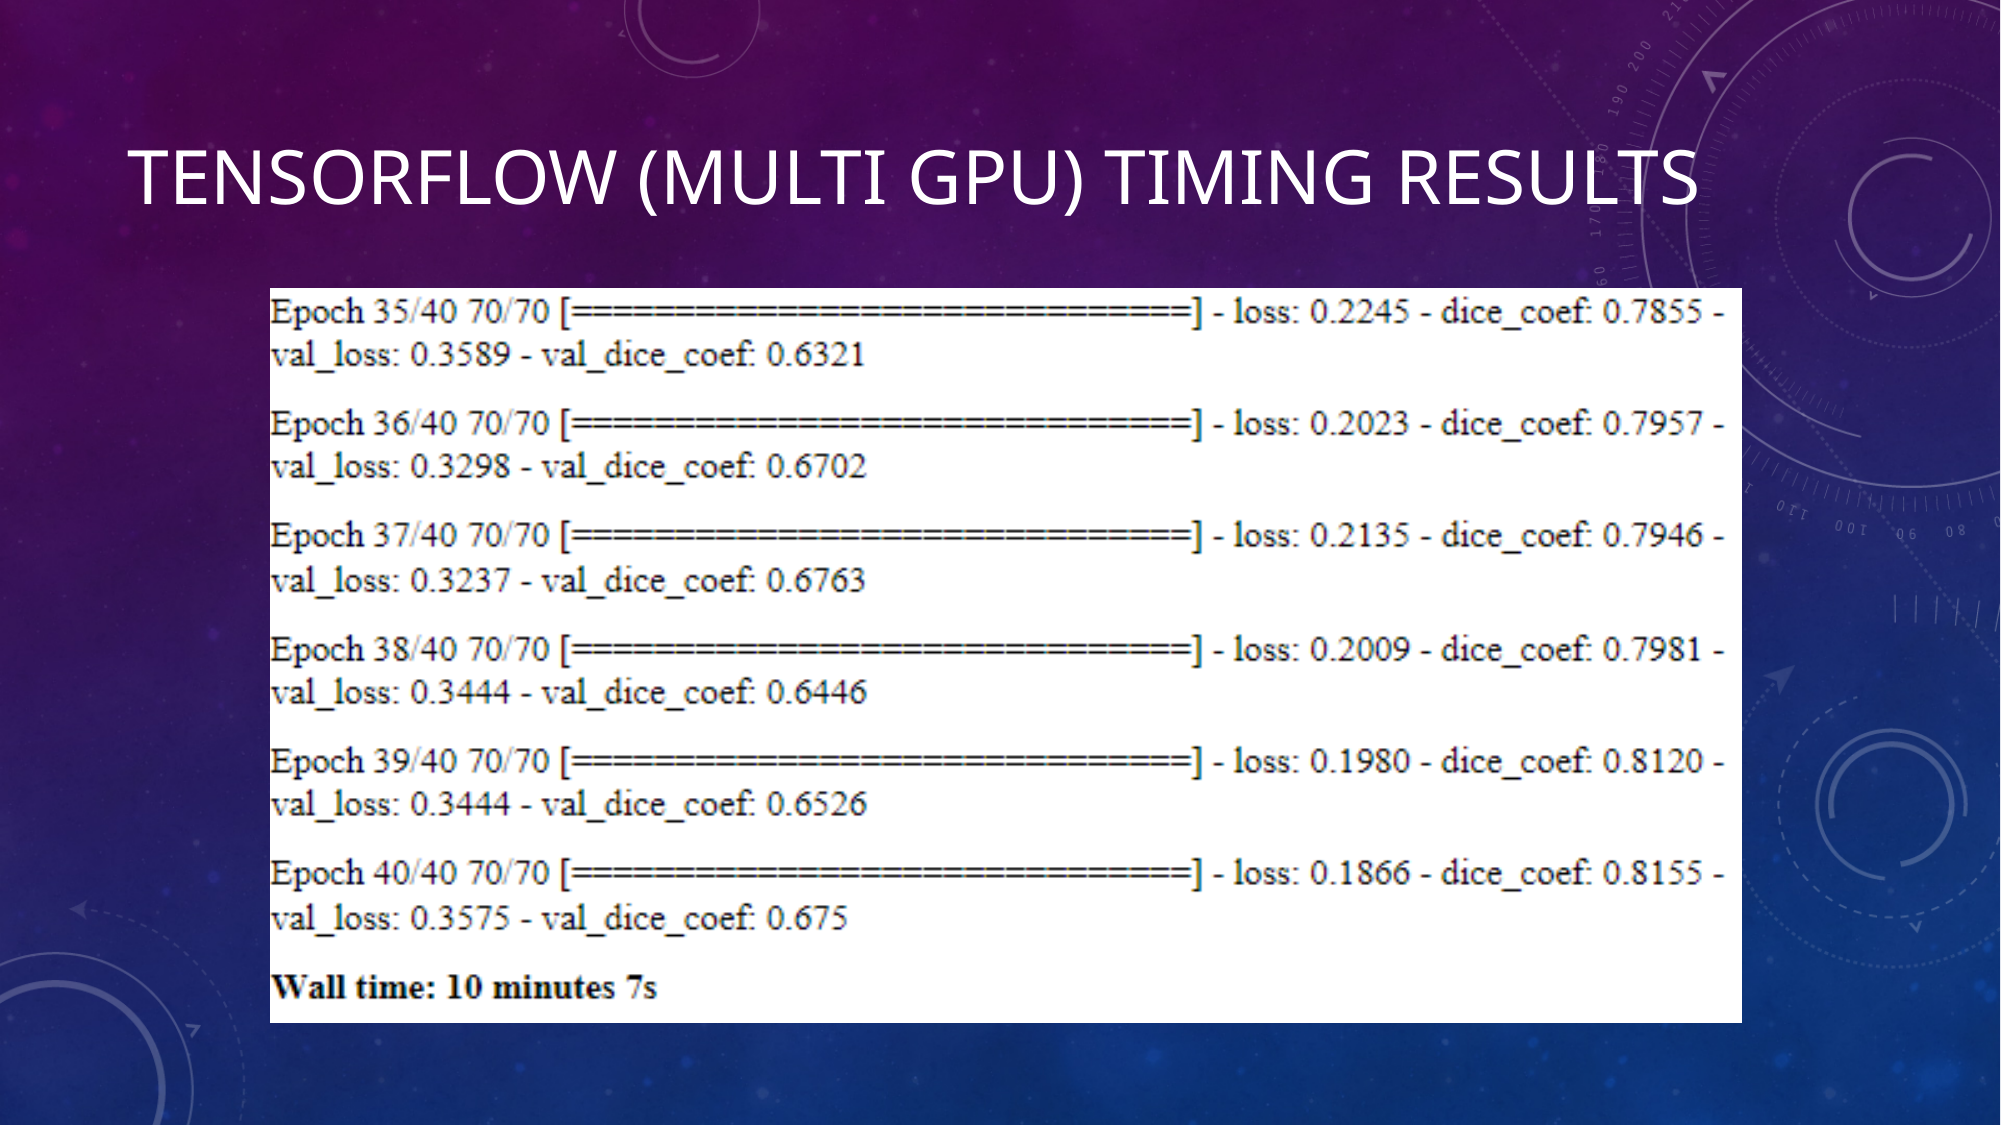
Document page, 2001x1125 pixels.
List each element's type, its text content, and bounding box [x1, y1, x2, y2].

picture [0, 0, 2001, 1125]
title TENSORFLOW (MULTI GPU) TIMING RESULTS [112, 99, 1775, 339]
